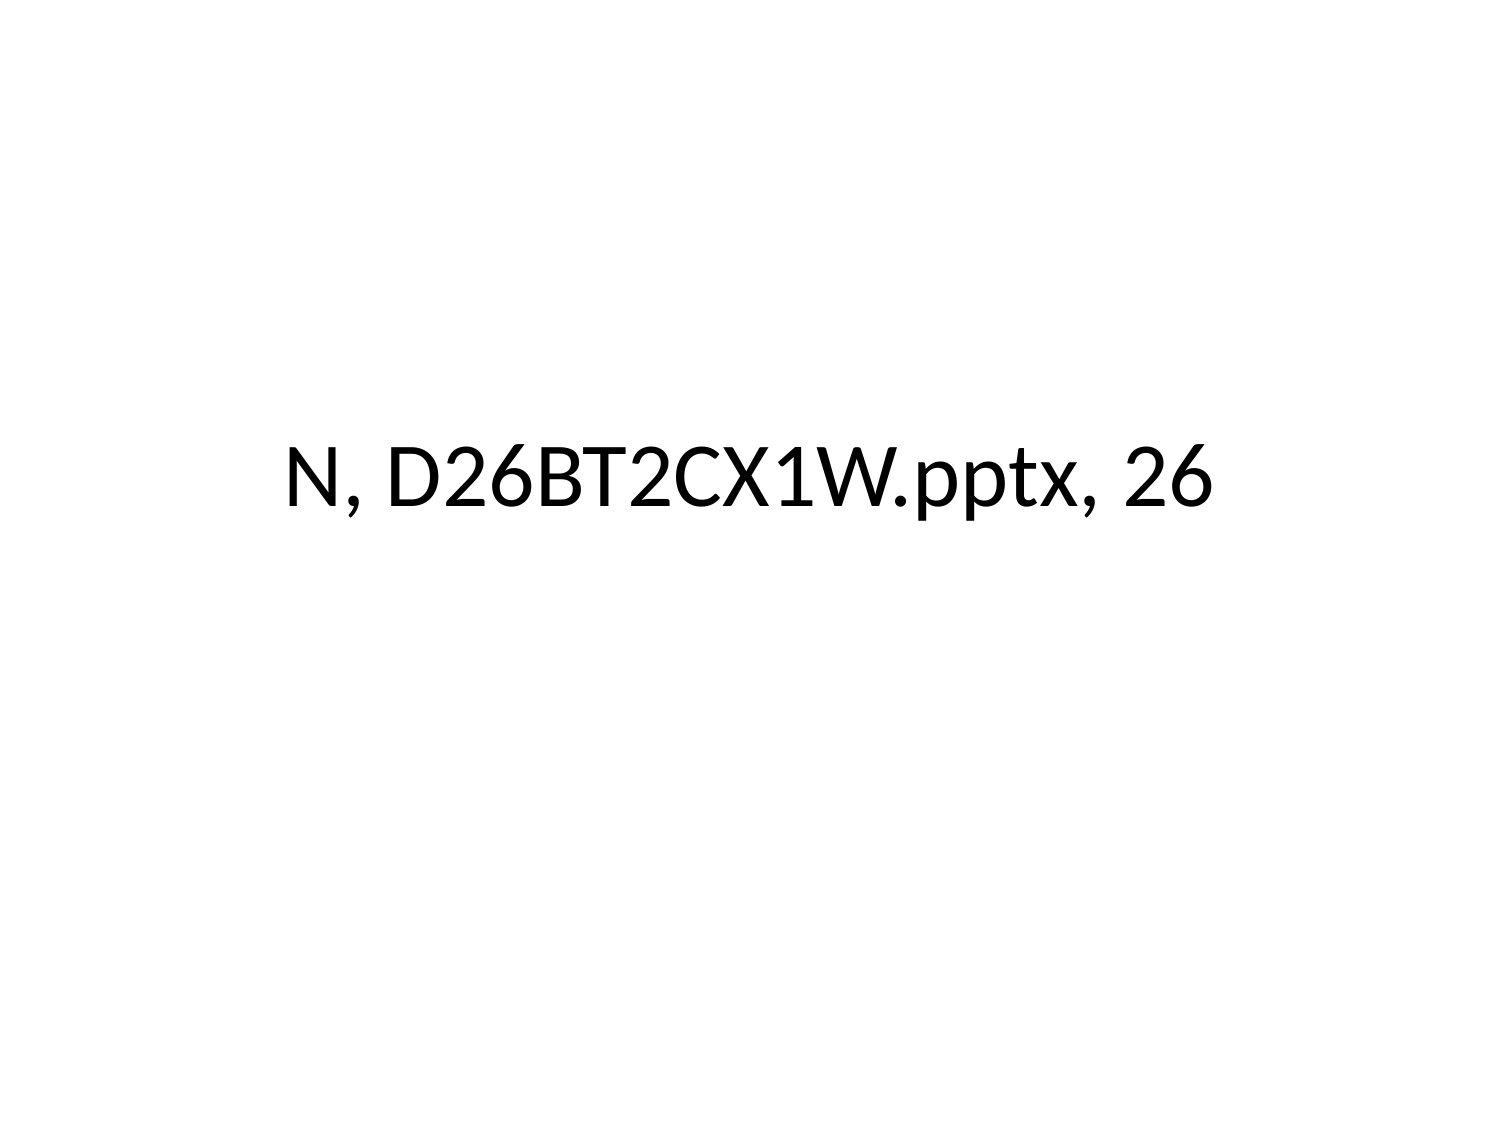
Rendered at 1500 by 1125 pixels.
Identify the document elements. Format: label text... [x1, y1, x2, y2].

title N, D26BT2CX1W.pptx, 26 [112, 349, 1388, 591]
